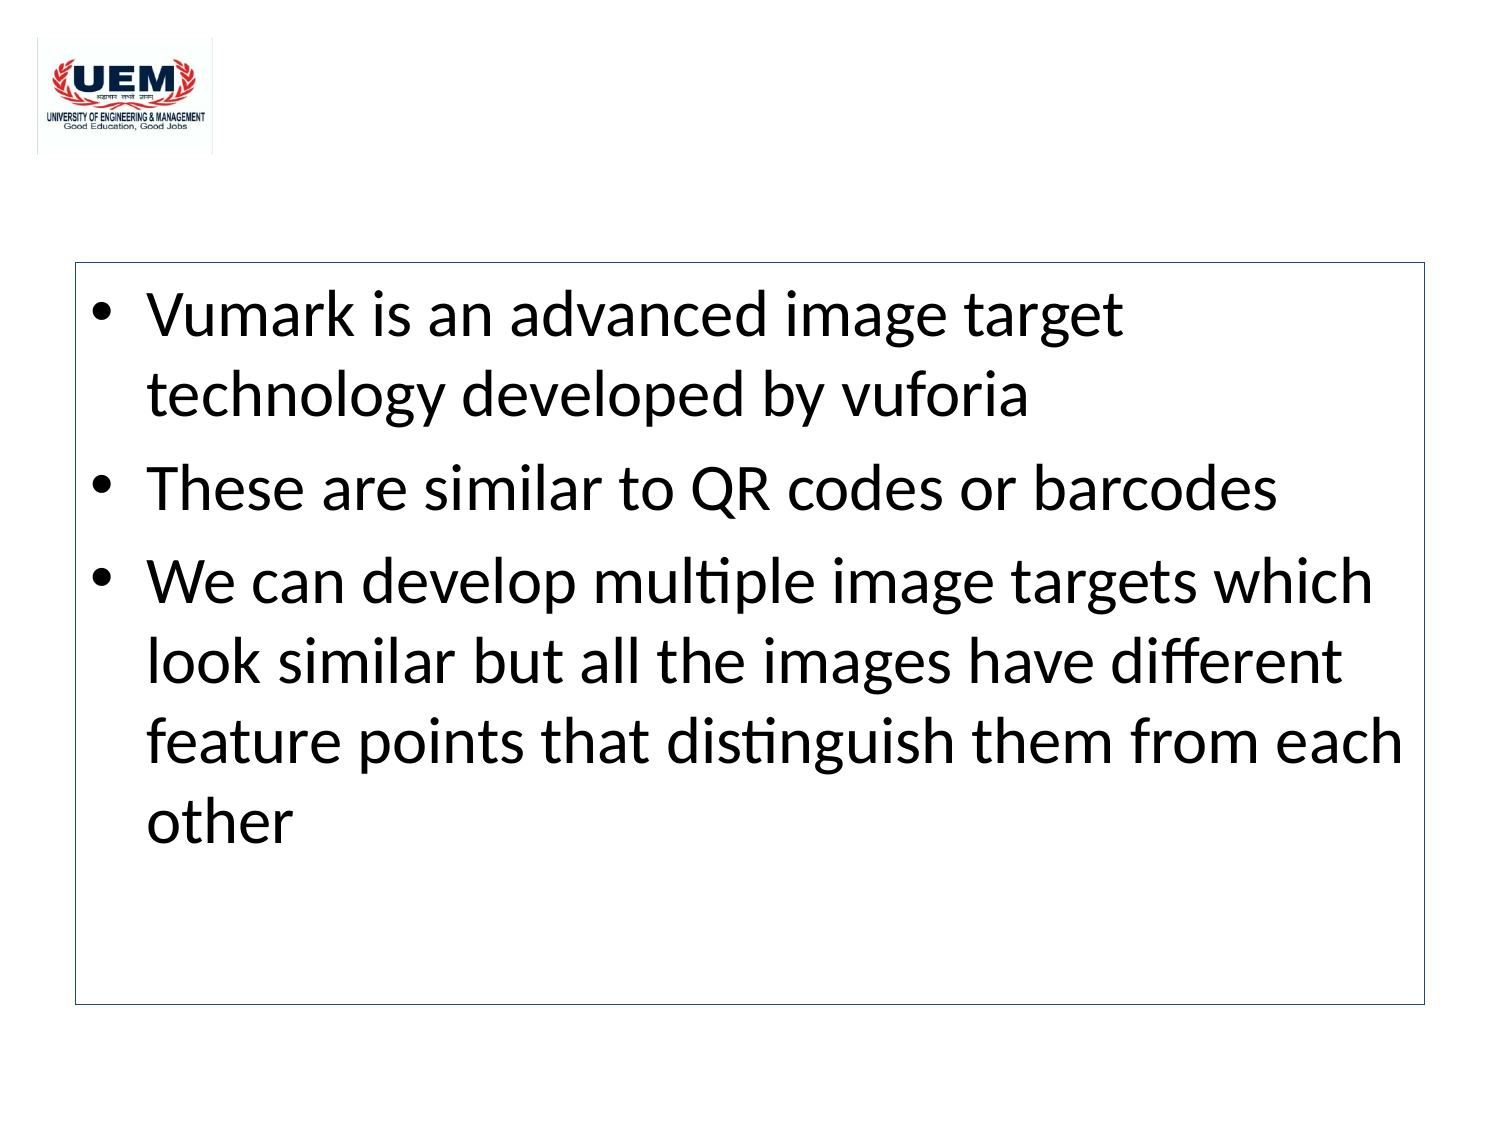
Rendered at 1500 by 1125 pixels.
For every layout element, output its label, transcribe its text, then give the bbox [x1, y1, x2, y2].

list Vumark is an advanced image target technology developed by vuforia These are similar to QR codes or barcodes We can develop multiple image targets which look similar but all the images have different feature points that distinguish them from each other [75, 262, 1425, 1005]
picture [37, 37, 213, 155]
